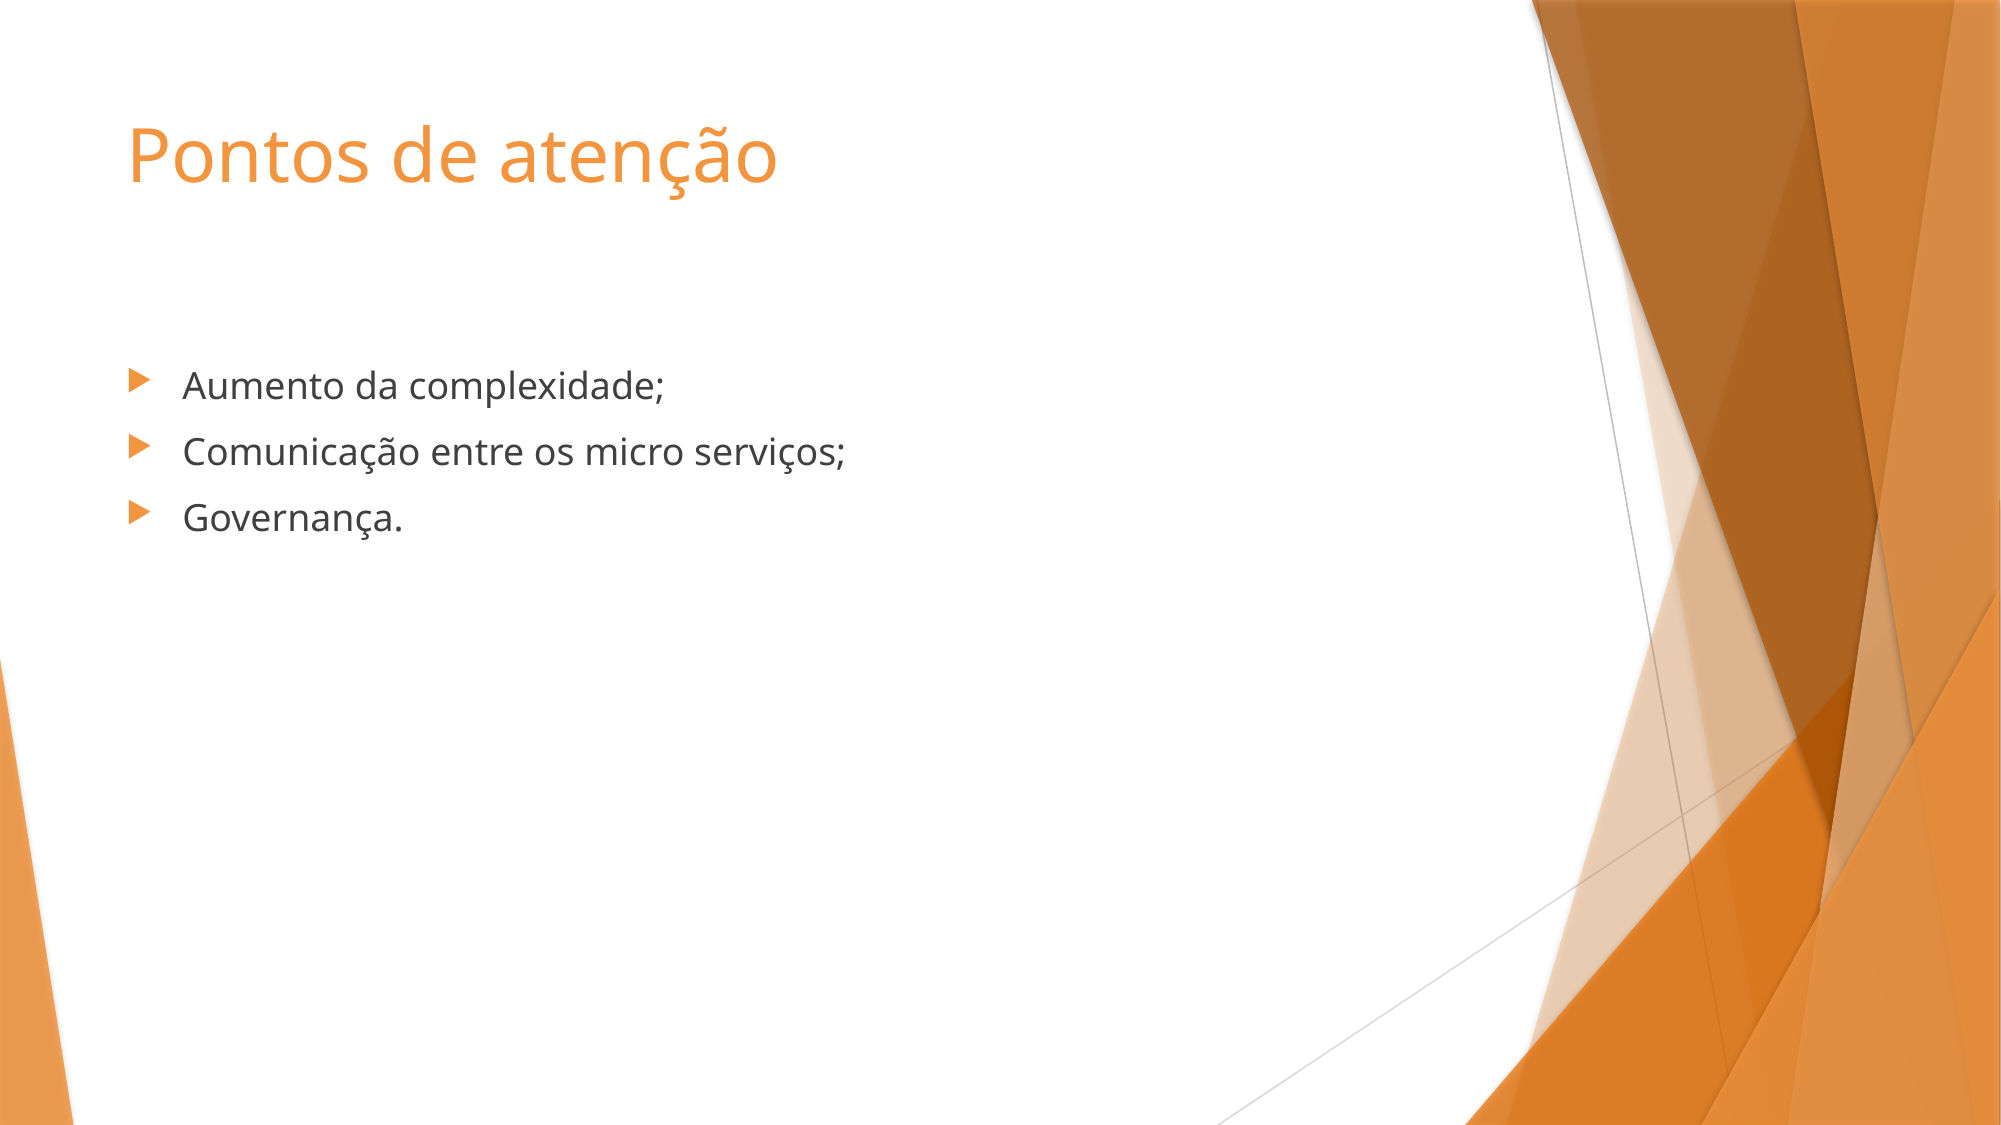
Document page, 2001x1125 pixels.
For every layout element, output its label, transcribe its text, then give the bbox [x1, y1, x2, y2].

title Pontos de atenção [111, 99, 1522, 317]
list Aumento da complexidade; Comunicação entre os micro serviços; Governança. [111, 354, 1522, 992]
